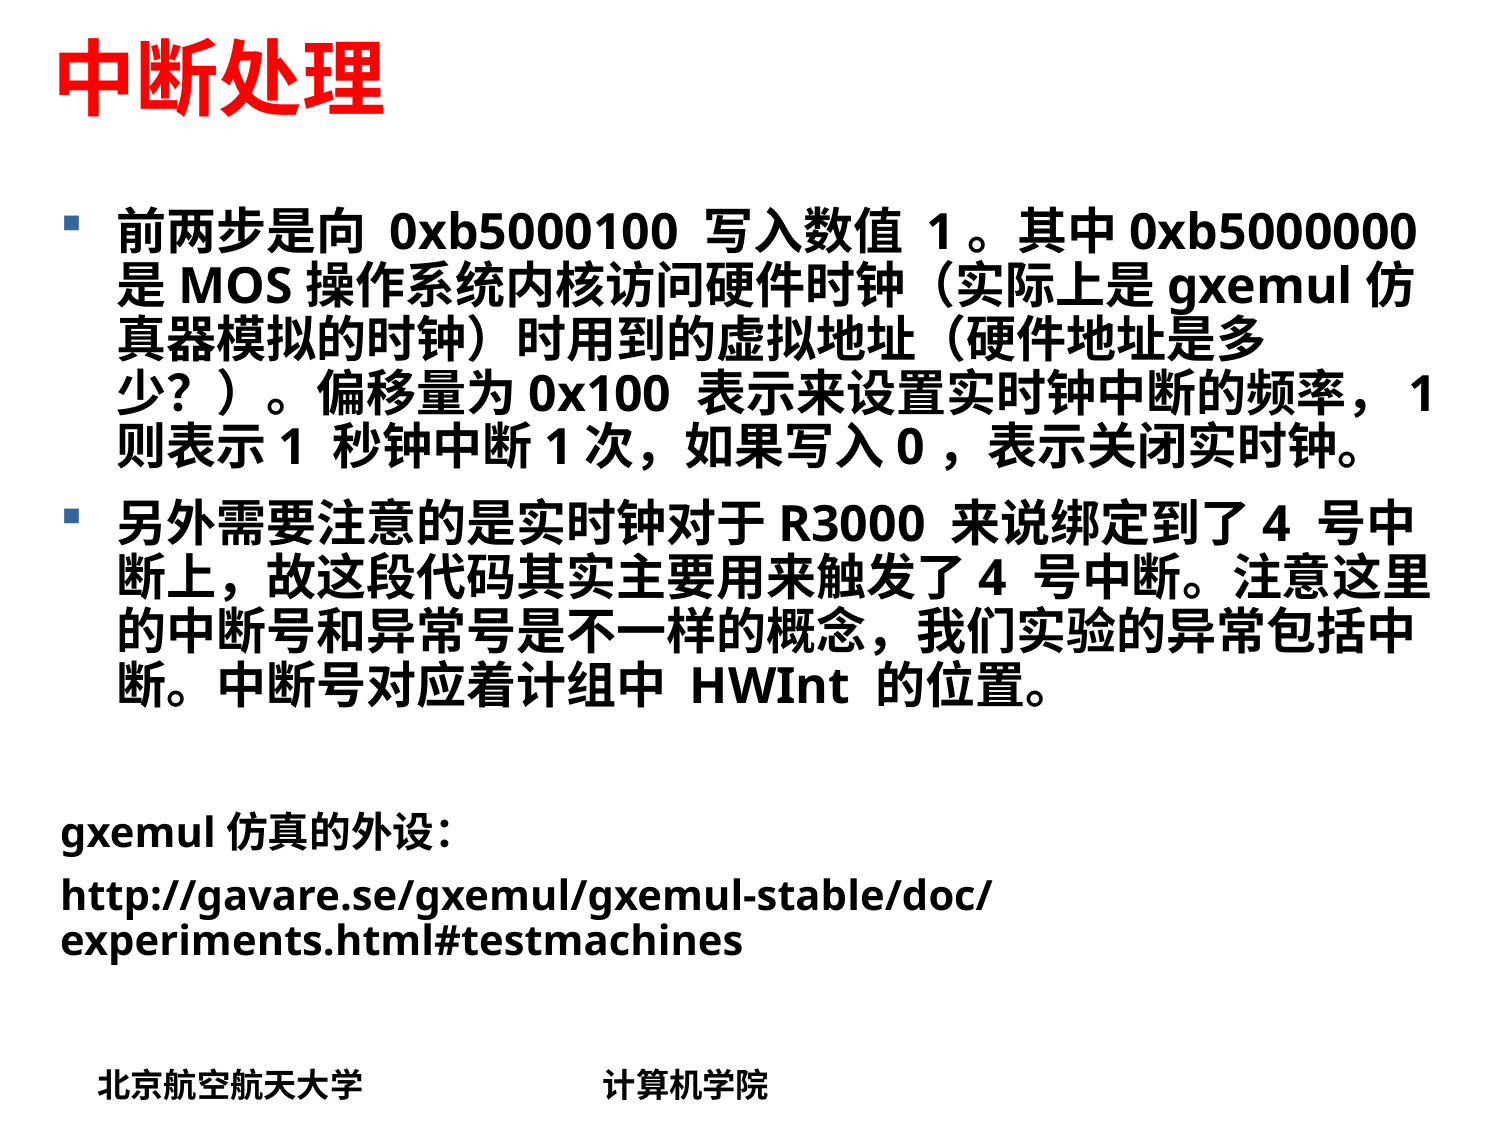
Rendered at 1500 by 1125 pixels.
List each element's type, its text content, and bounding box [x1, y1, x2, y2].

title 中断处理 [37, 31, 1415, 120]
list 前两步是向 0xb5000100 写入数值 1。其中0xb5000000 是MOS操作系统内核访问硬件时钟（实际上是gxemul仿真器模拟的时钟）时用到的虚拟地址（硬件地址是多少？）。偏移量为0x100 表示来设置实时钟中断的频率，1 则表示1 秒钟中断1次，如果写入0，表示关闭实时钟。 另外需要注意的是实时钟对于R3000 来说绑定到了4 号中断上，故这段代码其实主要用来触发了4 号中断。注意这里的中断号和异常号是不一样的概念，我们实验的异常包括中断。中断号对应着计组中 HWInt 的位置。 gxemul仿真的外设： http://gavare.se/gxemul/gxemul-stable/doc/experiments.html#testmachines [45, 154, 1455, 1016]
